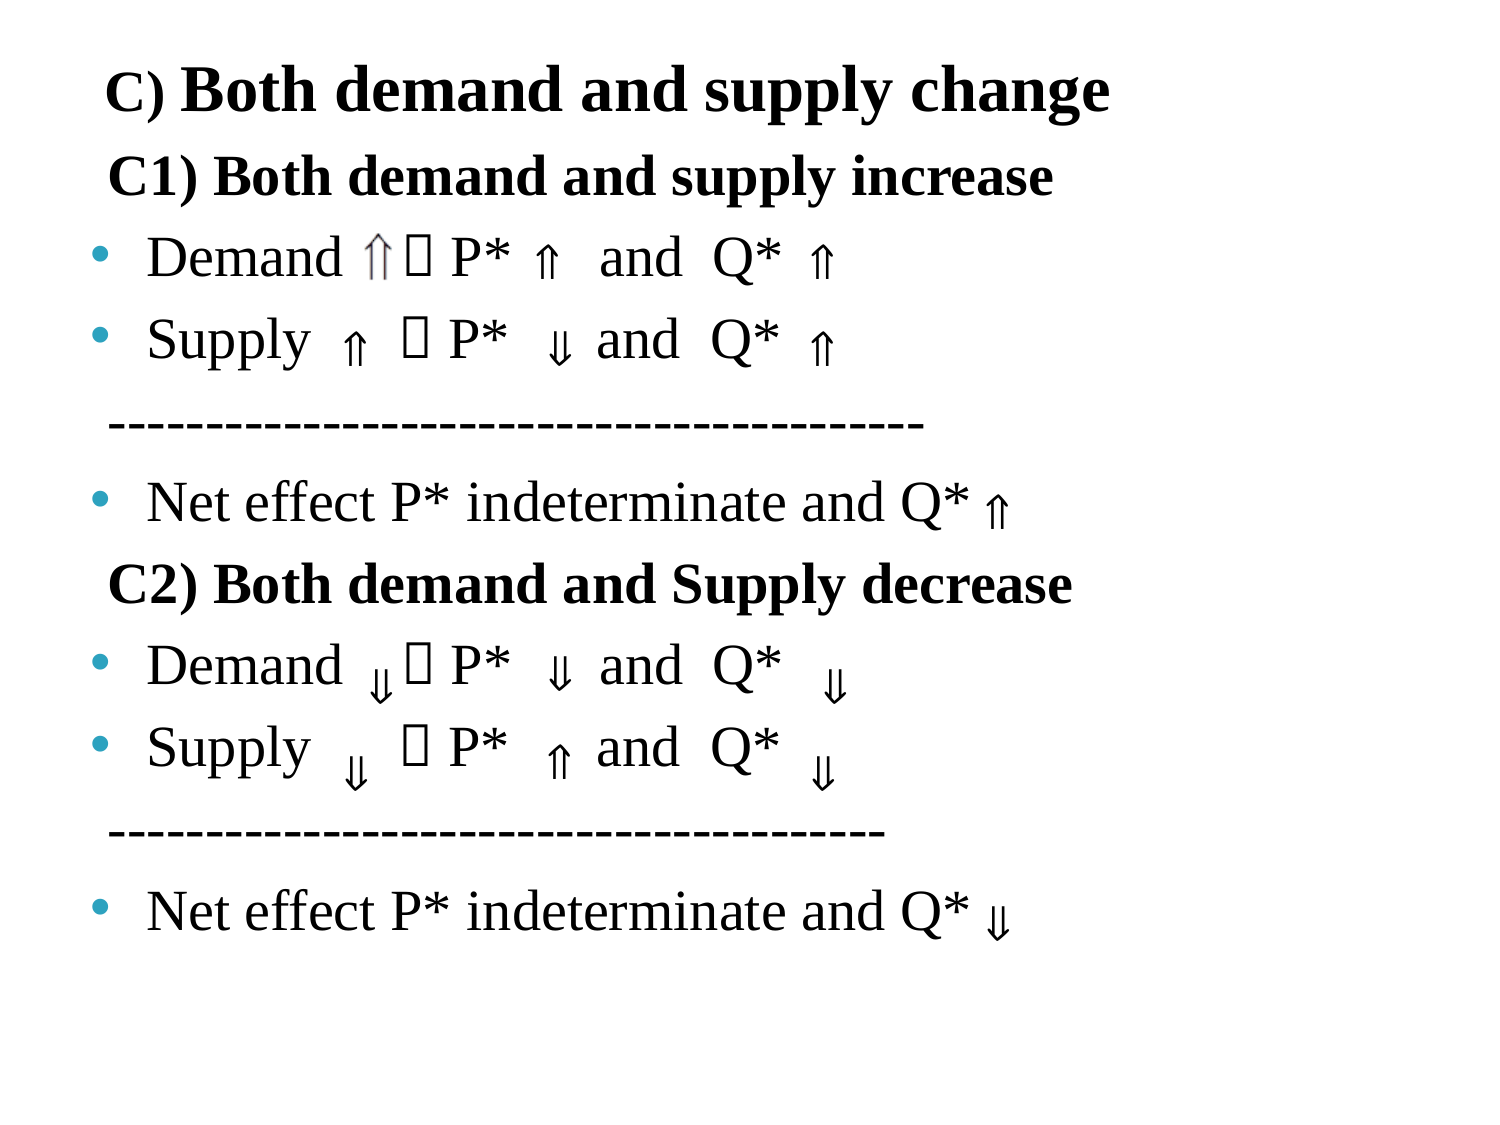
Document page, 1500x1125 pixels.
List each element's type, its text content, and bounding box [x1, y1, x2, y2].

list C) Both demand and supply change C1) Both demand and supply increase Demand  P* and Q* Supply  P* and Q* ------------------------------------------ Net effect P* indeterminate and Q* C2) Both demand and Supply decrease Demand  P* and Q* Supply  P* and Q* ---------------------------------------- Net effect P* indeterminate and Q* [75, 37, 1425, 986]
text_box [799, 312, 850, 380]
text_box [537, 312, 588, 380]
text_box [524, 225, 575, 293]
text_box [537, 637, 588, 705]
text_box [333, 312, 384, 380]
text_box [974, 887, 1025, 955]
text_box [332, 737, 384, 805]
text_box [537, 724, 588, 792]
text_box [812, 649, 863, 717]
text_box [799, 737, 850, 805]
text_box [974, 474, 1025, 542]
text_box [357, 649, 409, 717]
picture [357, 224, 409, 293]
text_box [799, 225, 850, 293]
